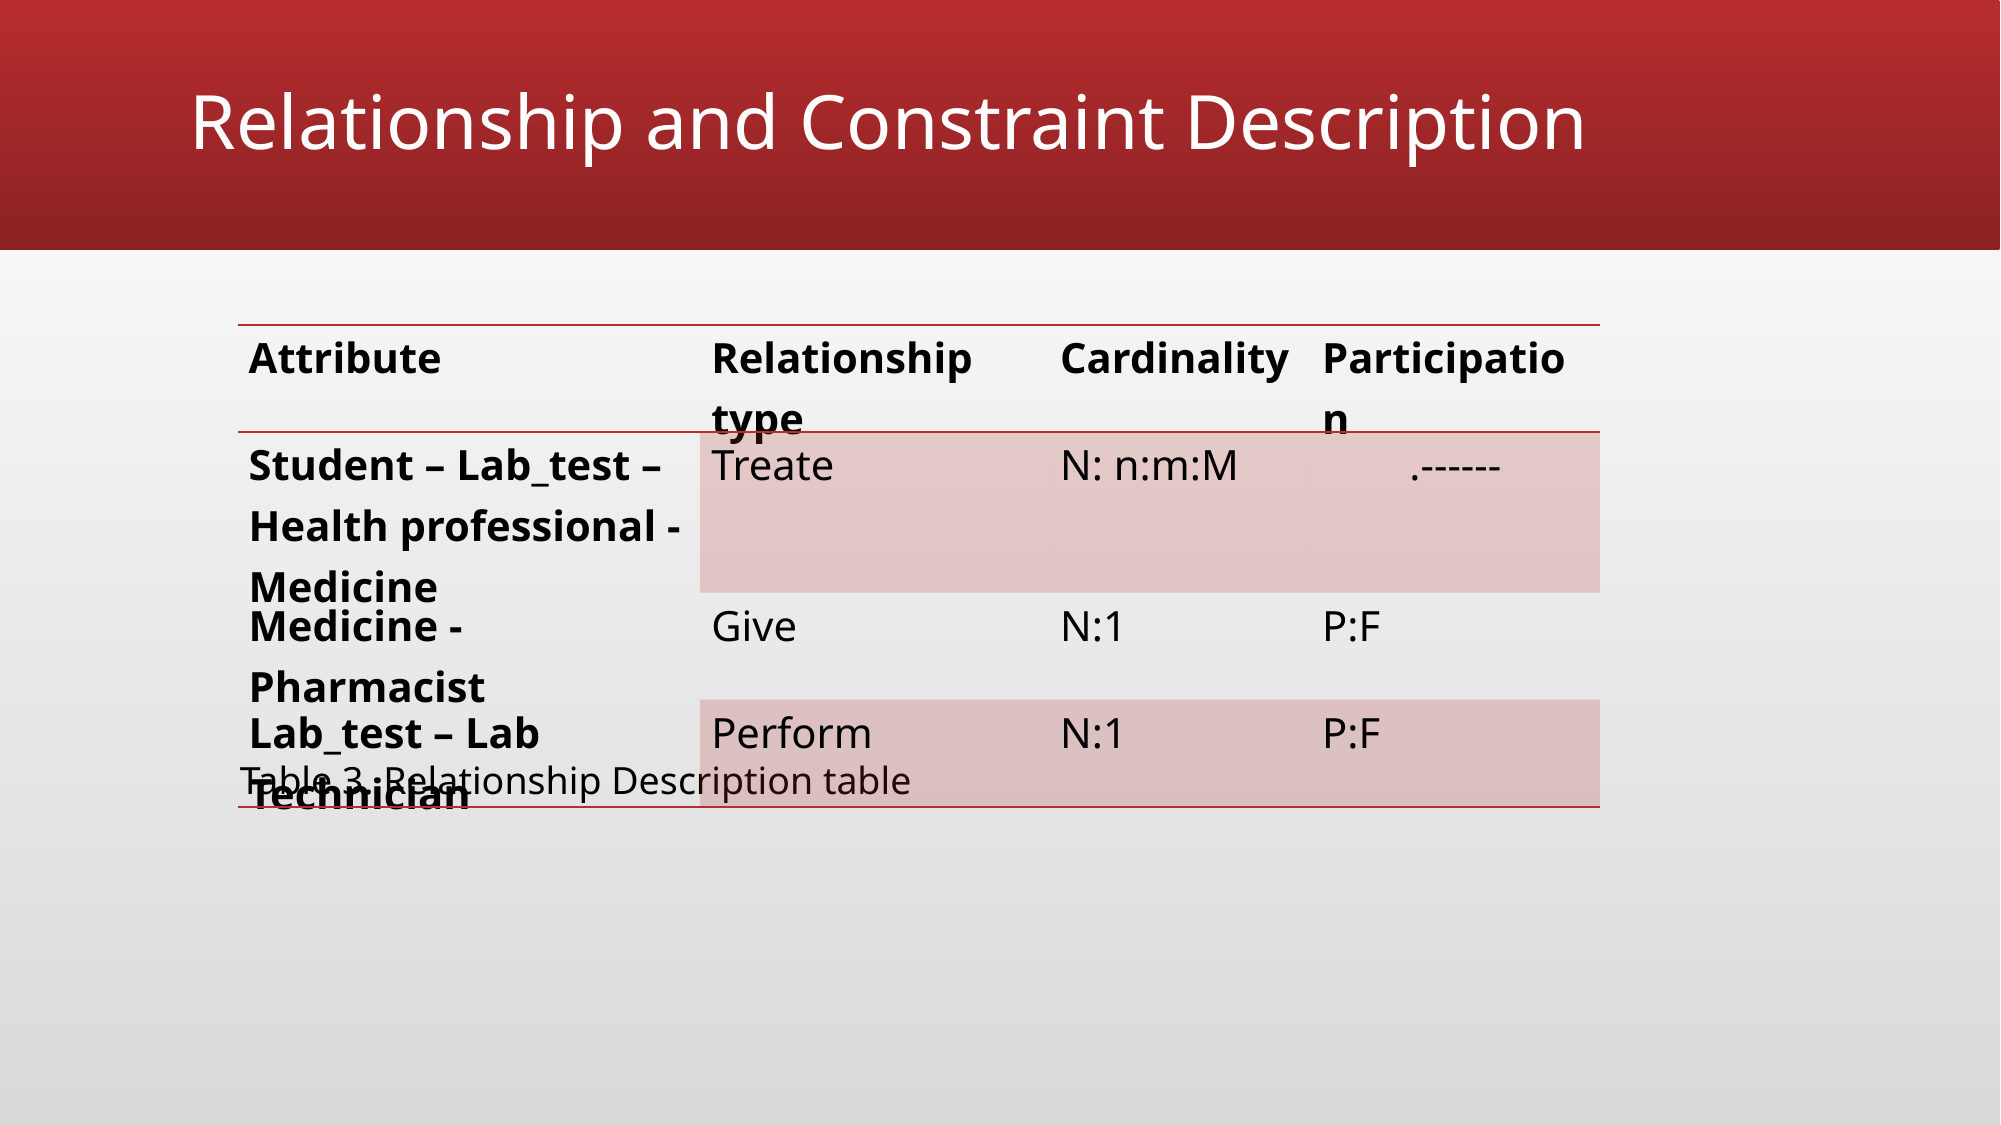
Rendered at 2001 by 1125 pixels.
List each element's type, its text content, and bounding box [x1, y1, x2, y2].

table_cell .------ [1311, 433, 1600, 593]
table_header Attribute [238, 326, 700, 431]
table_header Participation [1311, 326, 1600, 431]
table_cell Treate [700, 433, 1049, 593]
table_header Relationship type [700, 326, 1049, 431]
table_cell Lab_test – Lab Technician [238, 700, 700, 806]
table_cell P:F [1311, 593, 1600, 700]
table_cell P:F [1311, 700, 1600, 806]
table_cell Medicine - Pharmacist [238, 593, 700, 700]
table_cell Student – Lab_test – Health professional - Medicine [238, 433, 700, 593]
table_cell Give [700, 593, 1049, 700]
table_cell N:1 [1049, 593, 1311, 700]
table_cell N: n:m:M [1049, 433, 1311, 593]
title Relationship and Constraint Description [174, 16, 1825, 234]
table_cell Perform [700, 700, 1049, 806]
text_box Table 3. Relationship Description table [225, 749, 1313, 810]
table_cell N:1 [1049, 700, 1311, 806]
table_header Cardinality [1049, 326, 1311, 431]
